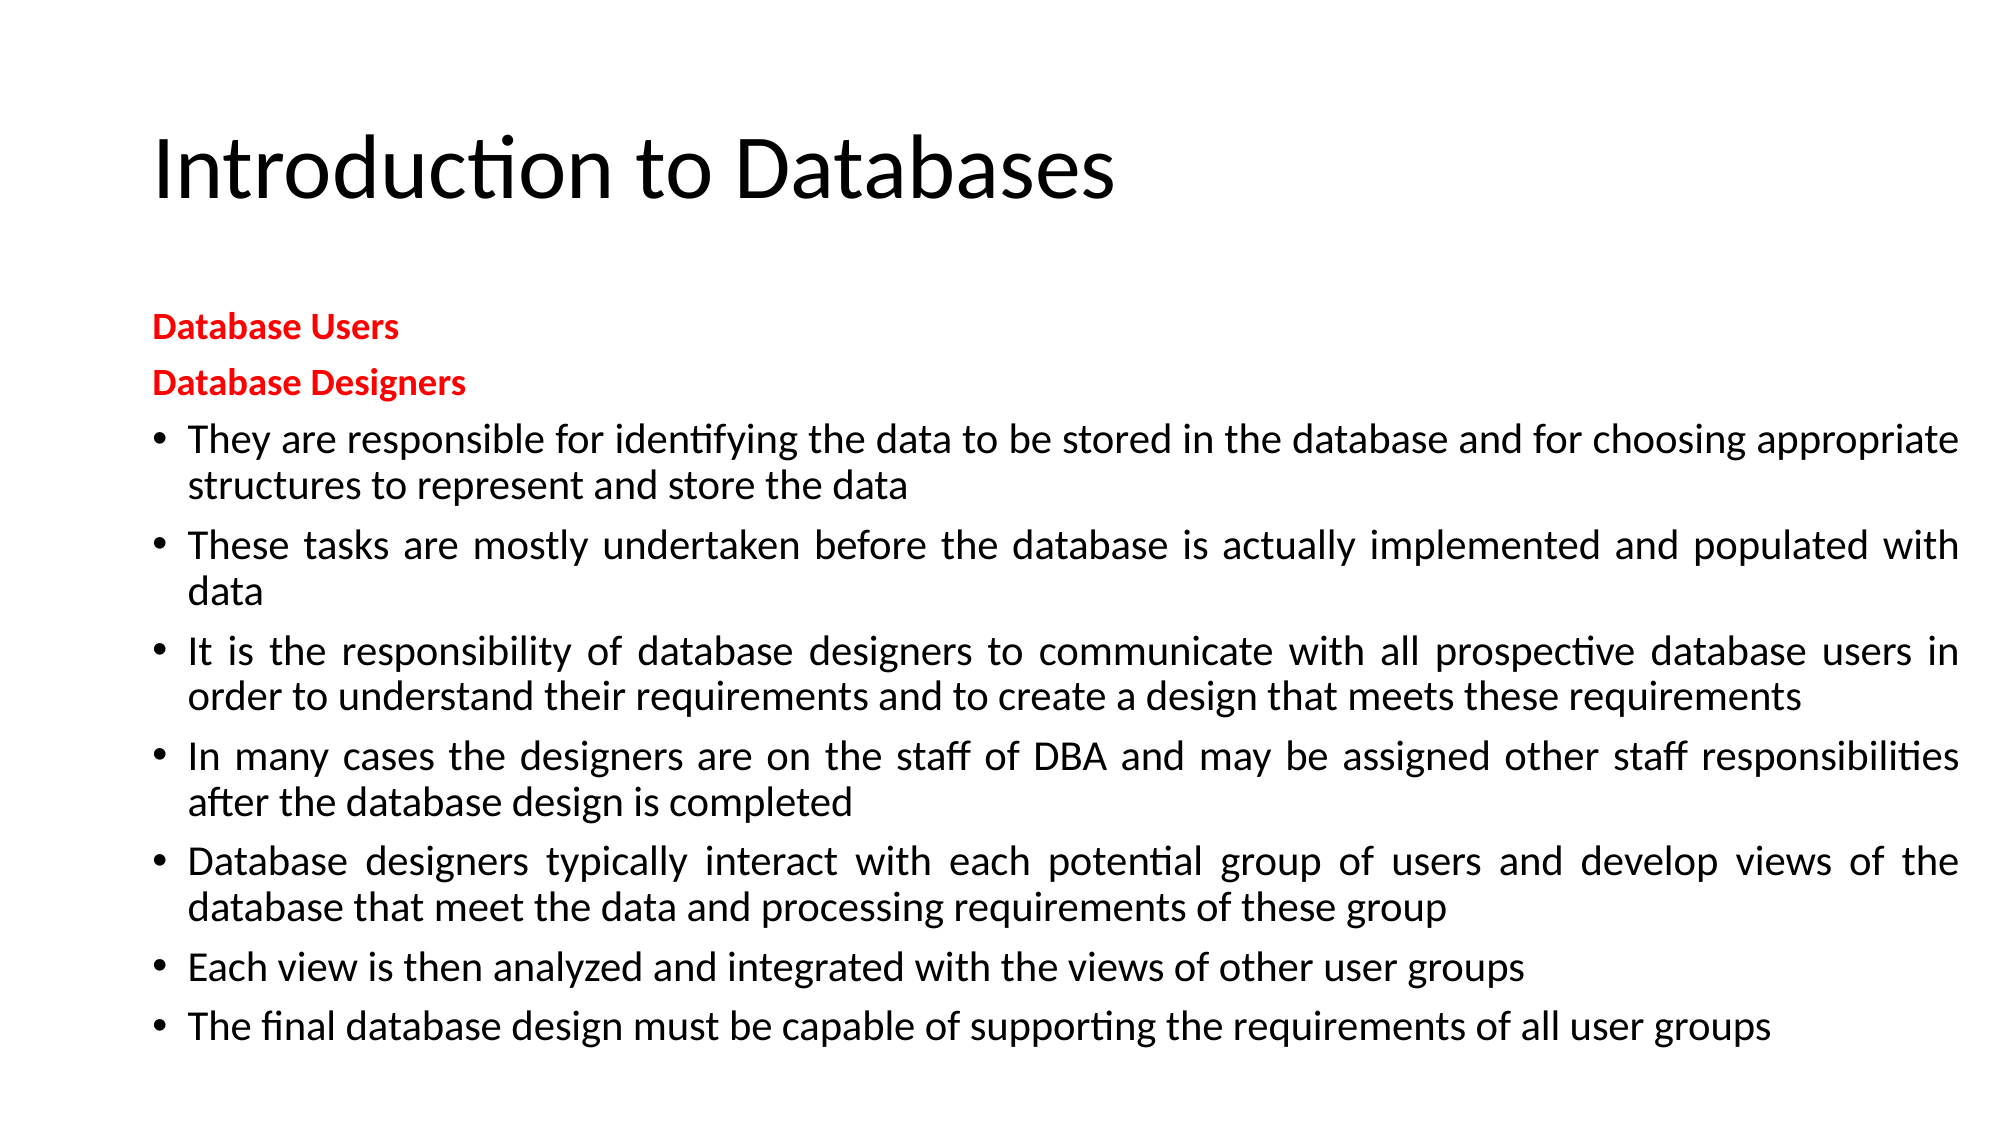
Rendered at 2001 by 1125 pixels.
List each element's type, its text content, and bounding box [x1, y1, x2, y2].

list Database Users Database Designers They are responsible for identifying the data to be stored in the database and for choosing appropriate structures to represent and store the data These tasks are mostly undertaken before the database is actually implemented and populated with data It is the responsibility of database designers to communicate with all prospective database users in order to understand their requirements and to create a design that meets these requirements In many cases the designers are on the staff of DBA and may be assigned other staff responsibilities after the database design is completed Database designers typically interact with each potential group of users and develop views of the database that meet the data and processing requirements of these group Each view is then analyzed and integrated with the views of other user groups The final database design must be capable of supporting the requirements of all user groups [137, 299, 1977, 1066]
title Introduction to Databases [137, 59, 1863, 278]
